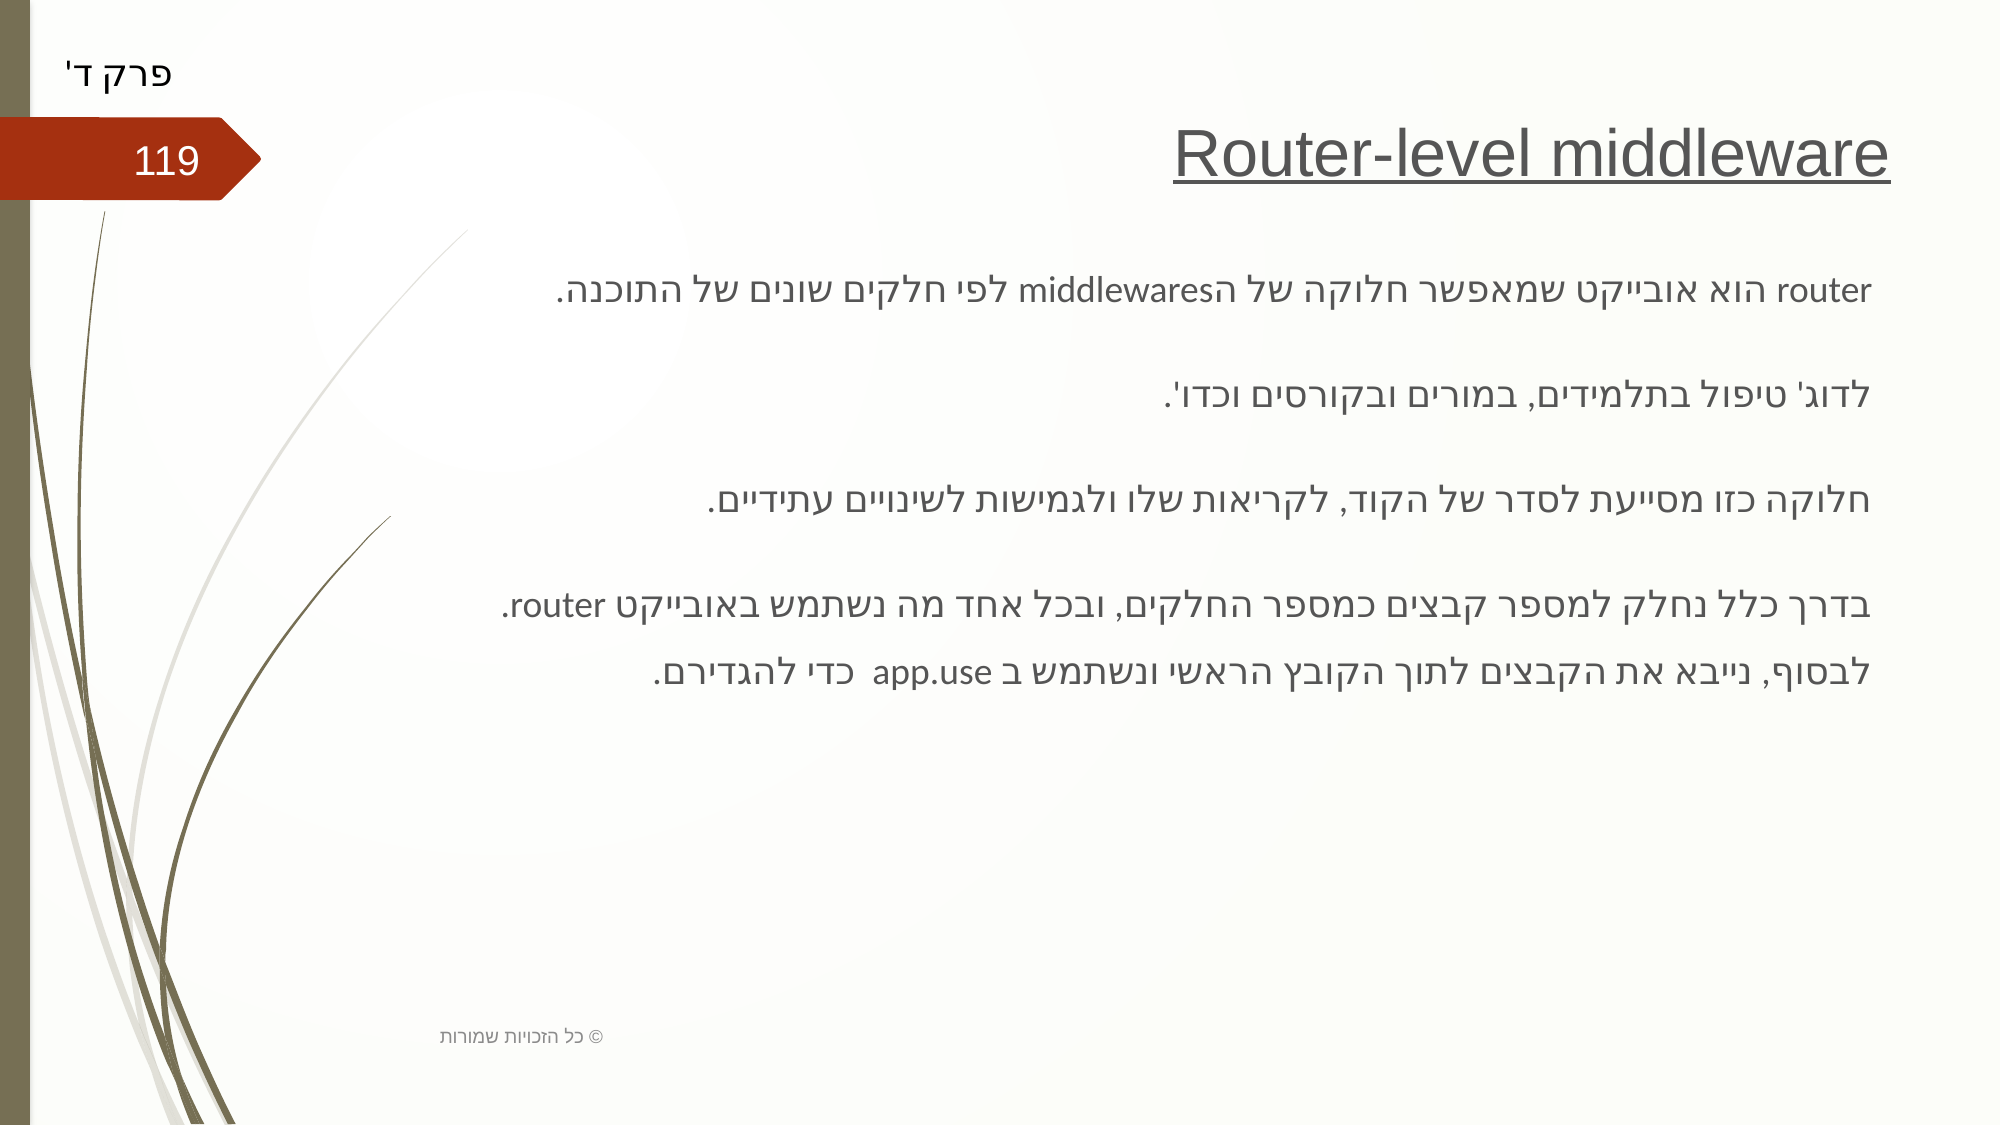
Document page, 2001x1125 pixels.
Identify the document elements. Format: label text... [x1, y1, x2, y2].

text_box פרק ד' [0, 41, 188, 102]
title Router-level middleware [444, 102, 1907, 206]
list router הוא אובייקט שמאפשר חלוקה של הmiddlewares לפי חלקים שונים של התוכנה. לדוג' טיפול בתלמידים, במורים ובקורסים וכדו'. חלוקה כזו מסייעת לסדר של הקוד, לקריאות שלו ולגמישות לשינויים עתידיים. בדרך כלל נחלק למספר קבצים כמספר החלקים, ובכל אחד מה נשתמש באובייקט router. לבסוף, נייבא את הקבצים לתוך הקובץ הראשי ונשתמש ב app.use כדי להגדירם. [425, 234, 1907, 1096]
slide_number 119 [87, 129, 216, 190]
footer כל הזכויות שמורות © [424, 1006, 1675, 1067]
